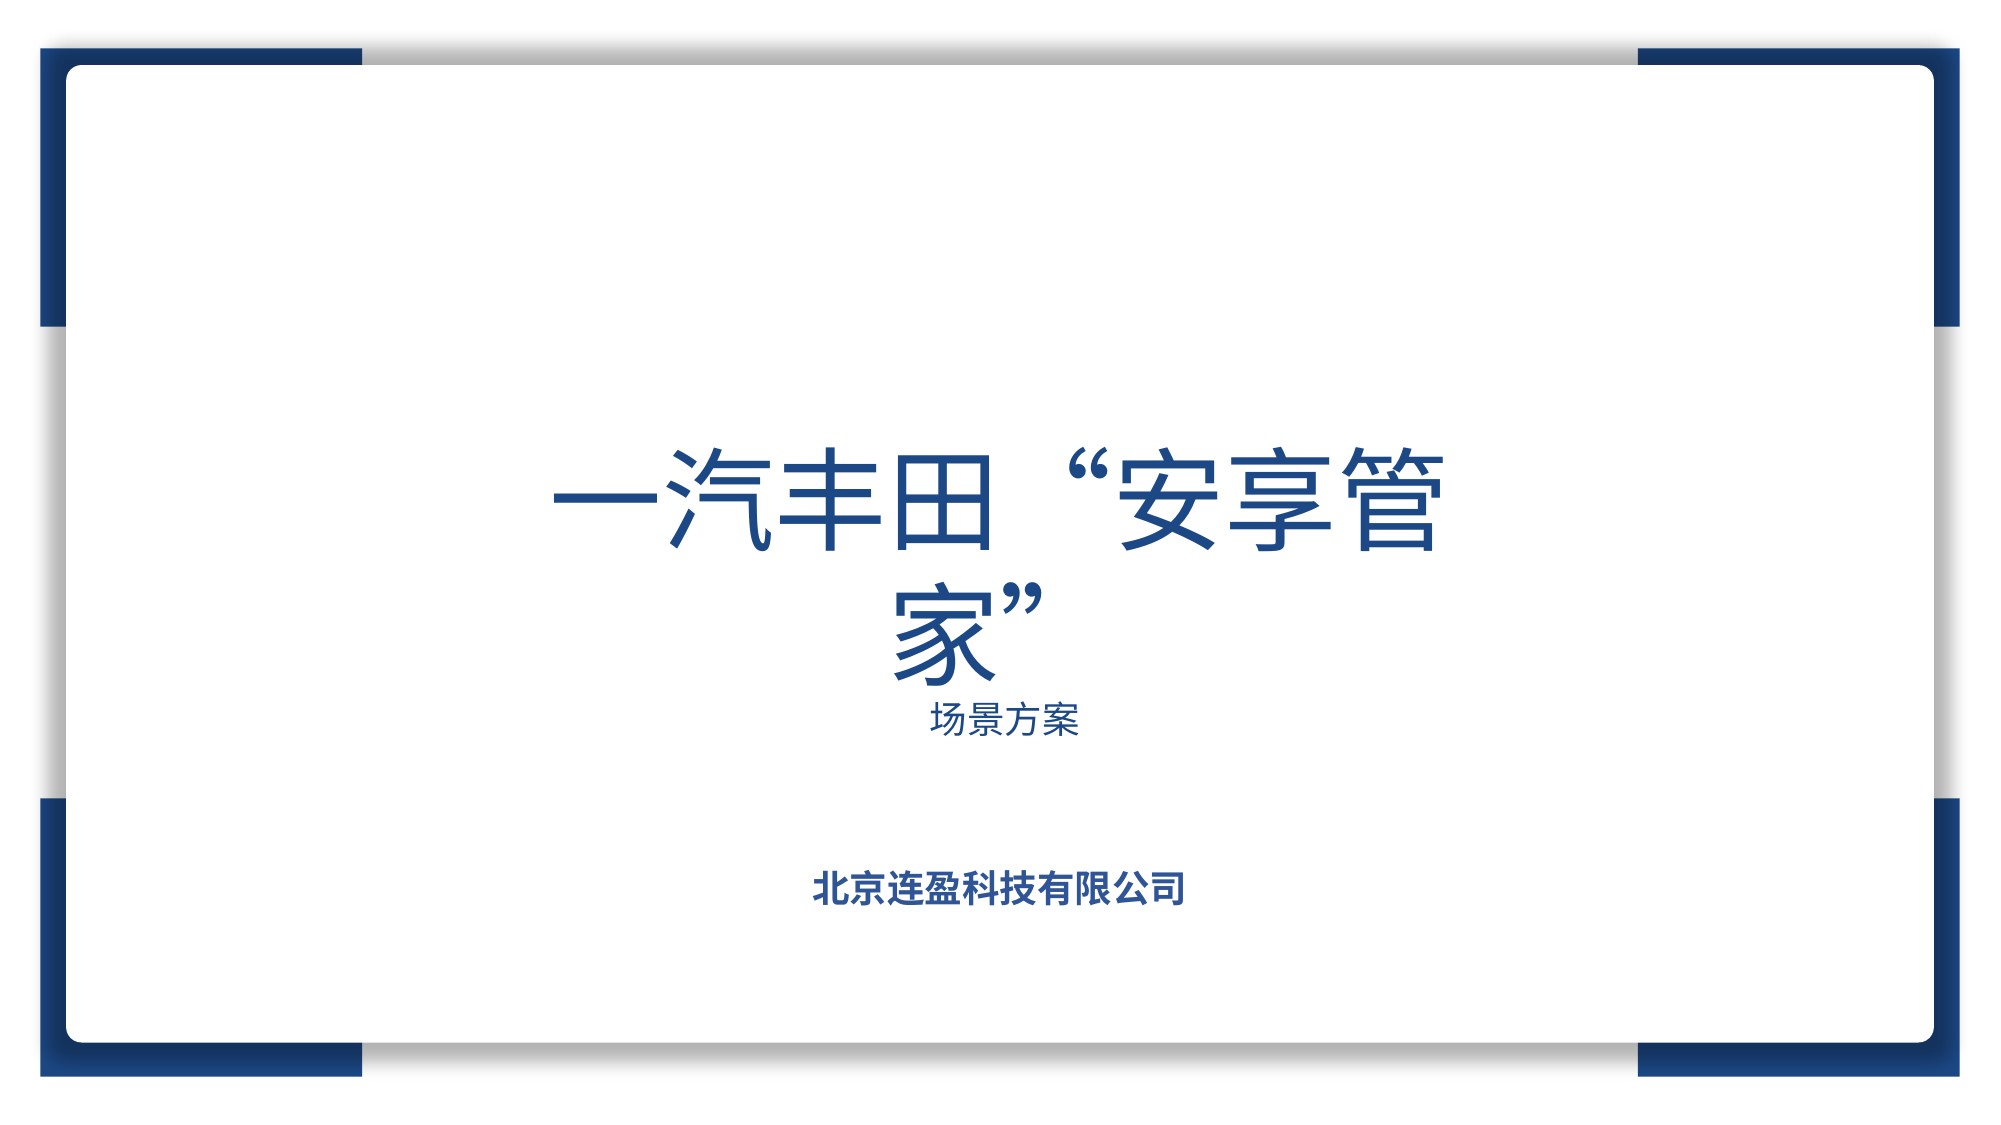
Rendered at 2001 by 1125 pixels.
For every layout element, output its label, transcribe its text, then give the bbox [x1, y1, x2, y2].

text_box [39, 1056, 363, 1078]
text_box [1637, 1059, 1961, 1078]
text_box [65, 63, 1935, 1044]
text_box 场景方案 [66, 688, 1934, 749]
text_box 一汽丰田“安享管家” [424, 422, 1576, 707]
text_box 北京连盈科技有限公司 [66, 857, 1934, 918]
